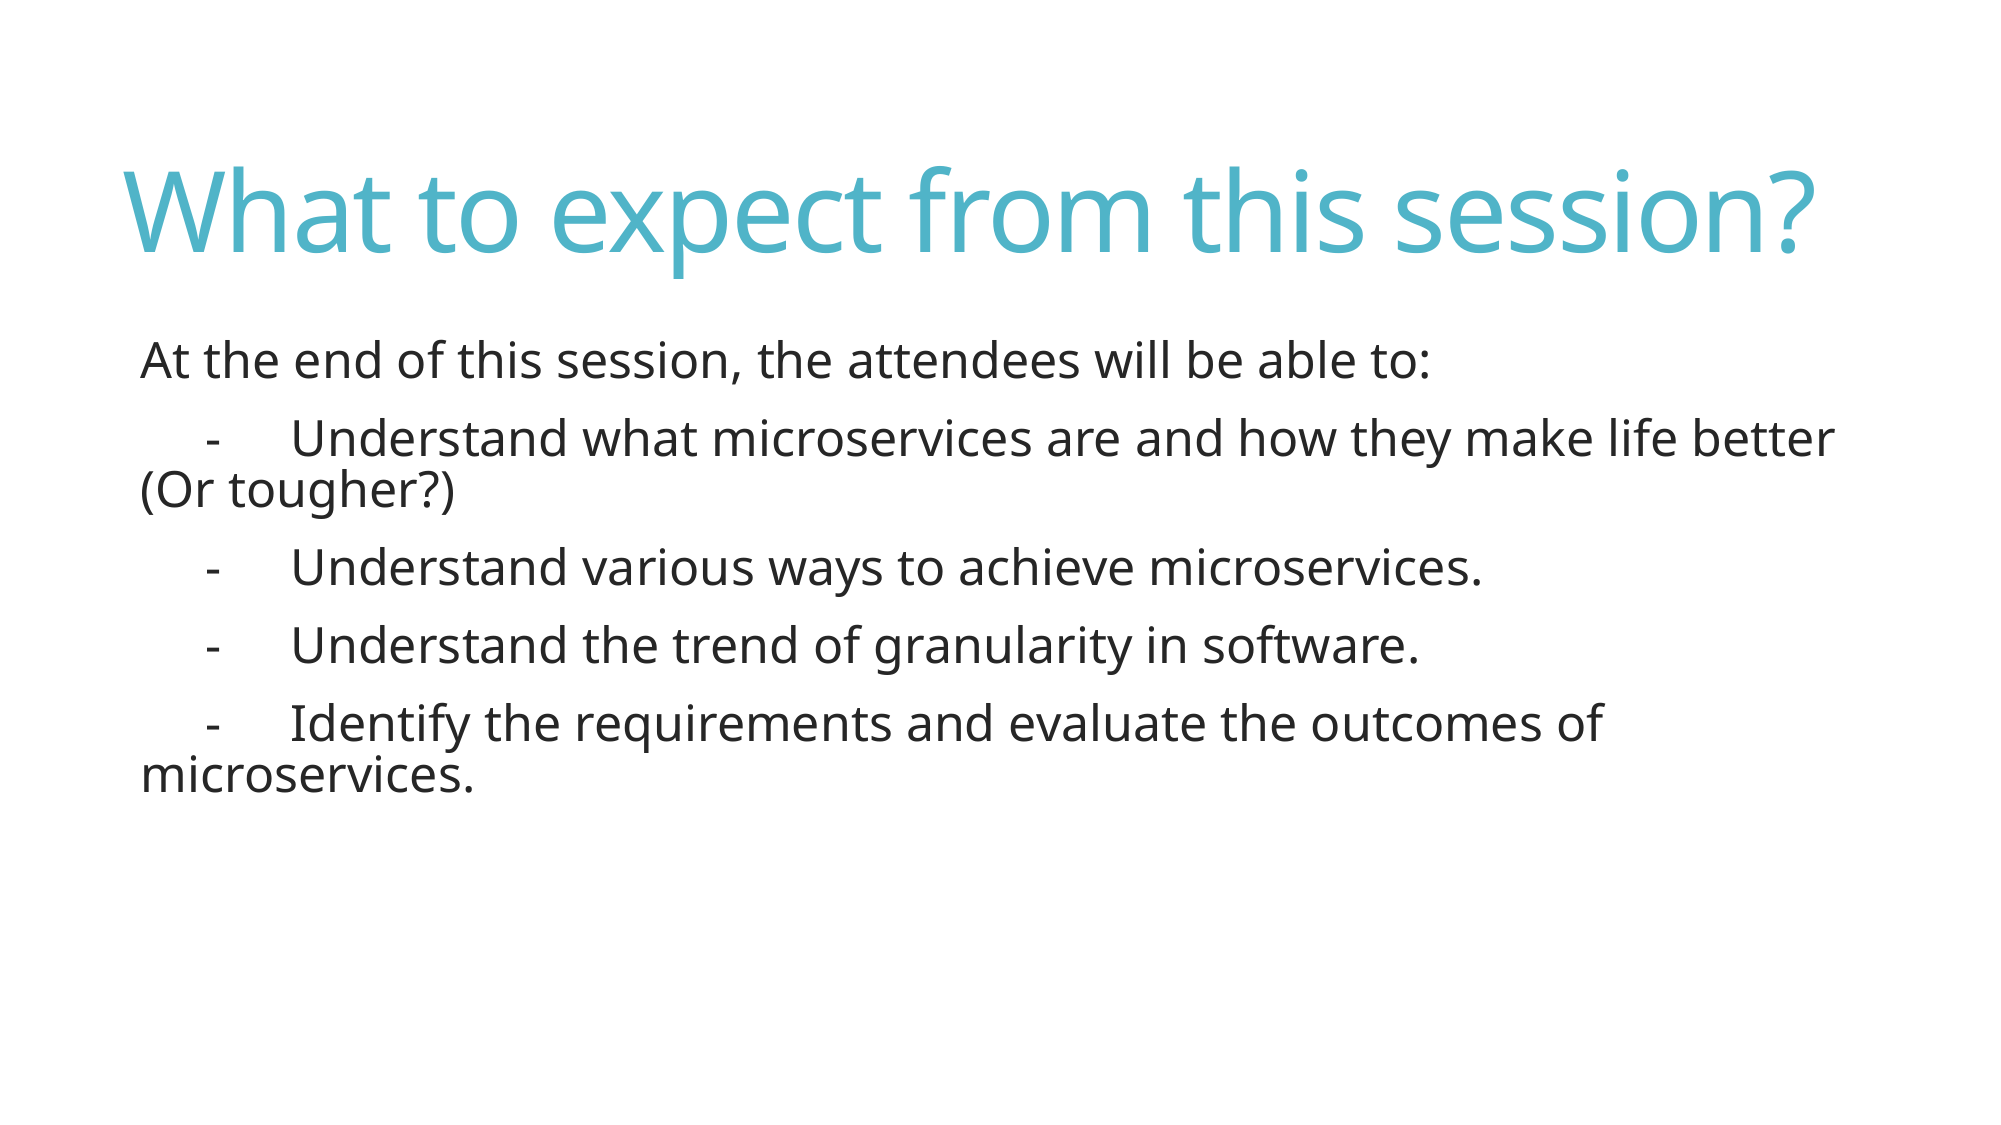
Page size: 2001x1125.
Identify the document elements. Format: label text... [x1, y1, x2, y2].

text_box What to expect from this session? [107, 81, 1875, 354]
text_box At the end of this session, the attendees will be able to: - Understand what microservices are and how they make life better (Or tougher?) - Understand various ways to achieve microservices. - Understand the trend of granularity in software. - Identify the requirements and evaluate the outcomes of microservices. [111, 329, 1875, 948]
